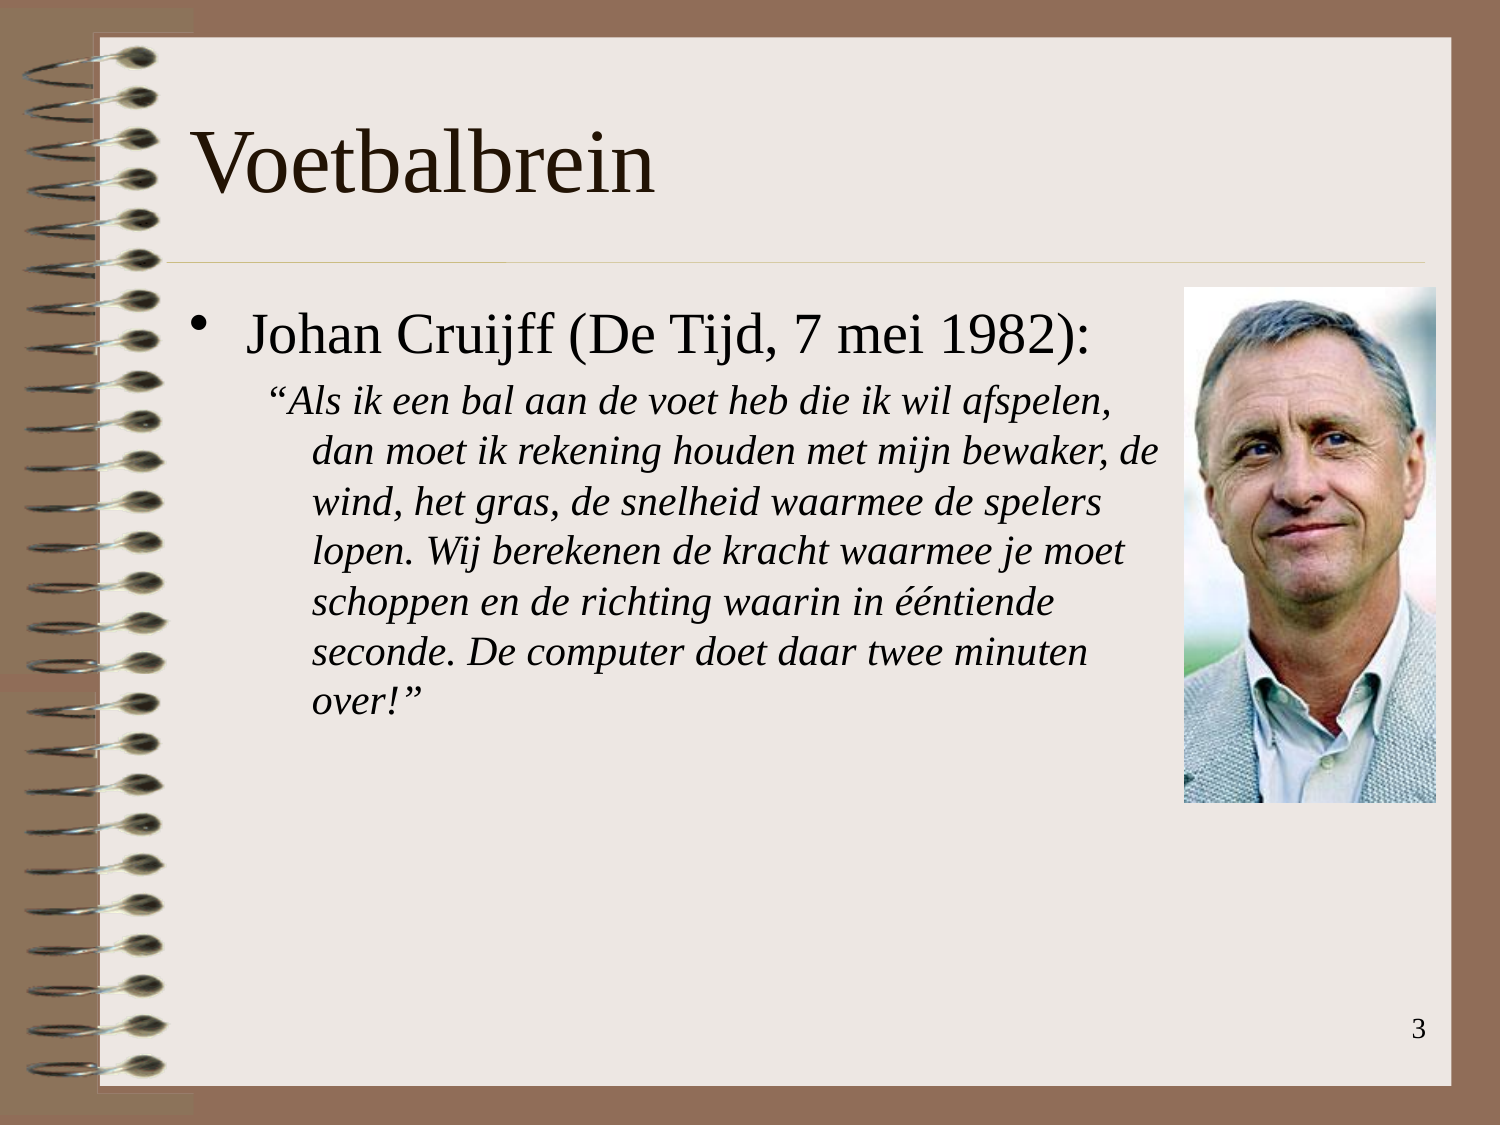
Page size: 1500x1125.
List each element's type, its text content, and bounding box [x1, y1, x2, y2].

picture [0, 8, 194, 674]
slide_number 3 [1128, 1001, 1442, 1077]
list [1184, 287, 1436, 803]
list Johan Cruijff (De Tijd, 7 mei 1982): “Als ik een bal aan de voet heb die ik wil afspelen, dan moet ik rekening houden met mijn bewaker, de wind, het gras, de snelheid waarmee de spelers lopen. Wij berekenen de kracht waarmee je moet schoppen en de richting waarin in ééntiende seconde. De computer doet daar twee minuten over!” [174, 287, 1187, 963]
title Voetbalbrein [174, 62, 1425, 250]
picture [0, 692, 194, 1115]
